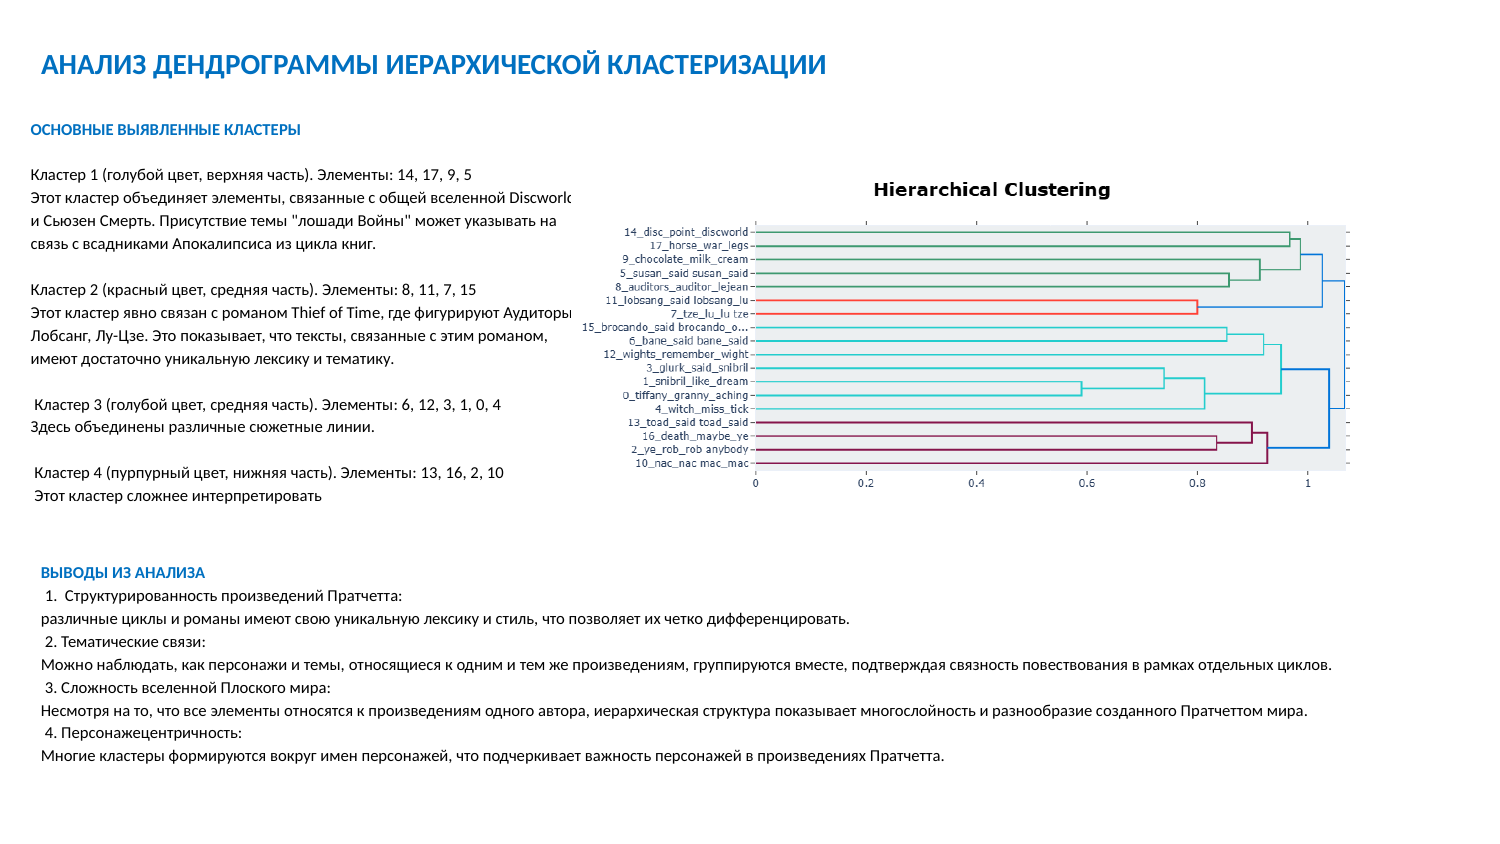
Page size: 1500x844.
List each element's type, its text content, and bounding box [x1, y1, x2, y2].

text_box ОСНОВНЫЕ ВЫЯВЛЕННЫЕ КЛАСТЕРЫ Кластер 1 (голубой цвет, верхняя часть). Элементы: 14, 17, 9, 5 Этот кластер объединяет элементы, связанные с общей вселенной Discworld и Сьюзен Смерть. Присутствие темы "лошади Войны" может указывать на связь с всадниками Апокалипсиса из цикла книг. Кластер 2 (красный цвет, средняя часть). Элементы: 8, 11, 7, 15 Этот кластер явно связан с романом Thief of Time, где фигурируют Аудиторы, Лобсанг, Лу-Цзе. Это показывает, что тексты, связанные с этим романом, имеют достаточно уникальную лексику и тематику. Кластер 3 (голубой цвет, средняя часть). Элементы: 6, 12, 3, 1, 0, 4 Здесь объединены различные сюжетные линии. Кластер 4 (пурпурный цвет, нижняя часть). Элементы: 13, 16, 2, 10 Этот кластер сложнее интерпретировать [19, 109, 593, 511]
picture [571, 141, 1412, 537]
text_box АНАЛИЗ ДЕНДРОГРАММЫ ИЕРАРХИЧЕСКОЙ КЛАСТЕРИЗАЦИИ [29, 34, 1030, 86]
text_box ВЫВОДЫ ИЗ АНАЛИЗА 1. Структурированность произведений Пратчетта: различные циклы и романы имеют свою уникальную лексику и стиль, что позволяет их четко дифференцировать. 2. Тематические связи: Можно наблюдать, как персонажи и темы, относящиеся к одним и тем же произведениям, группируются вместе, подтверждая связность повествования в рамках отдельных циклов. 3. Сложность вселенной Плоского мира: Несмотря на то, что все элементы относятся к произведениям одного автора, иерархическая структура показывает многослойность и разнообразие созданного Пратчеттом мира. 4. Персонажецентричность: Многие кластеры формируются вокруг имен персонажей, что подчеркивает важность персонажей в произведениях Пратчетта. [29, 553, 1412, 771]
